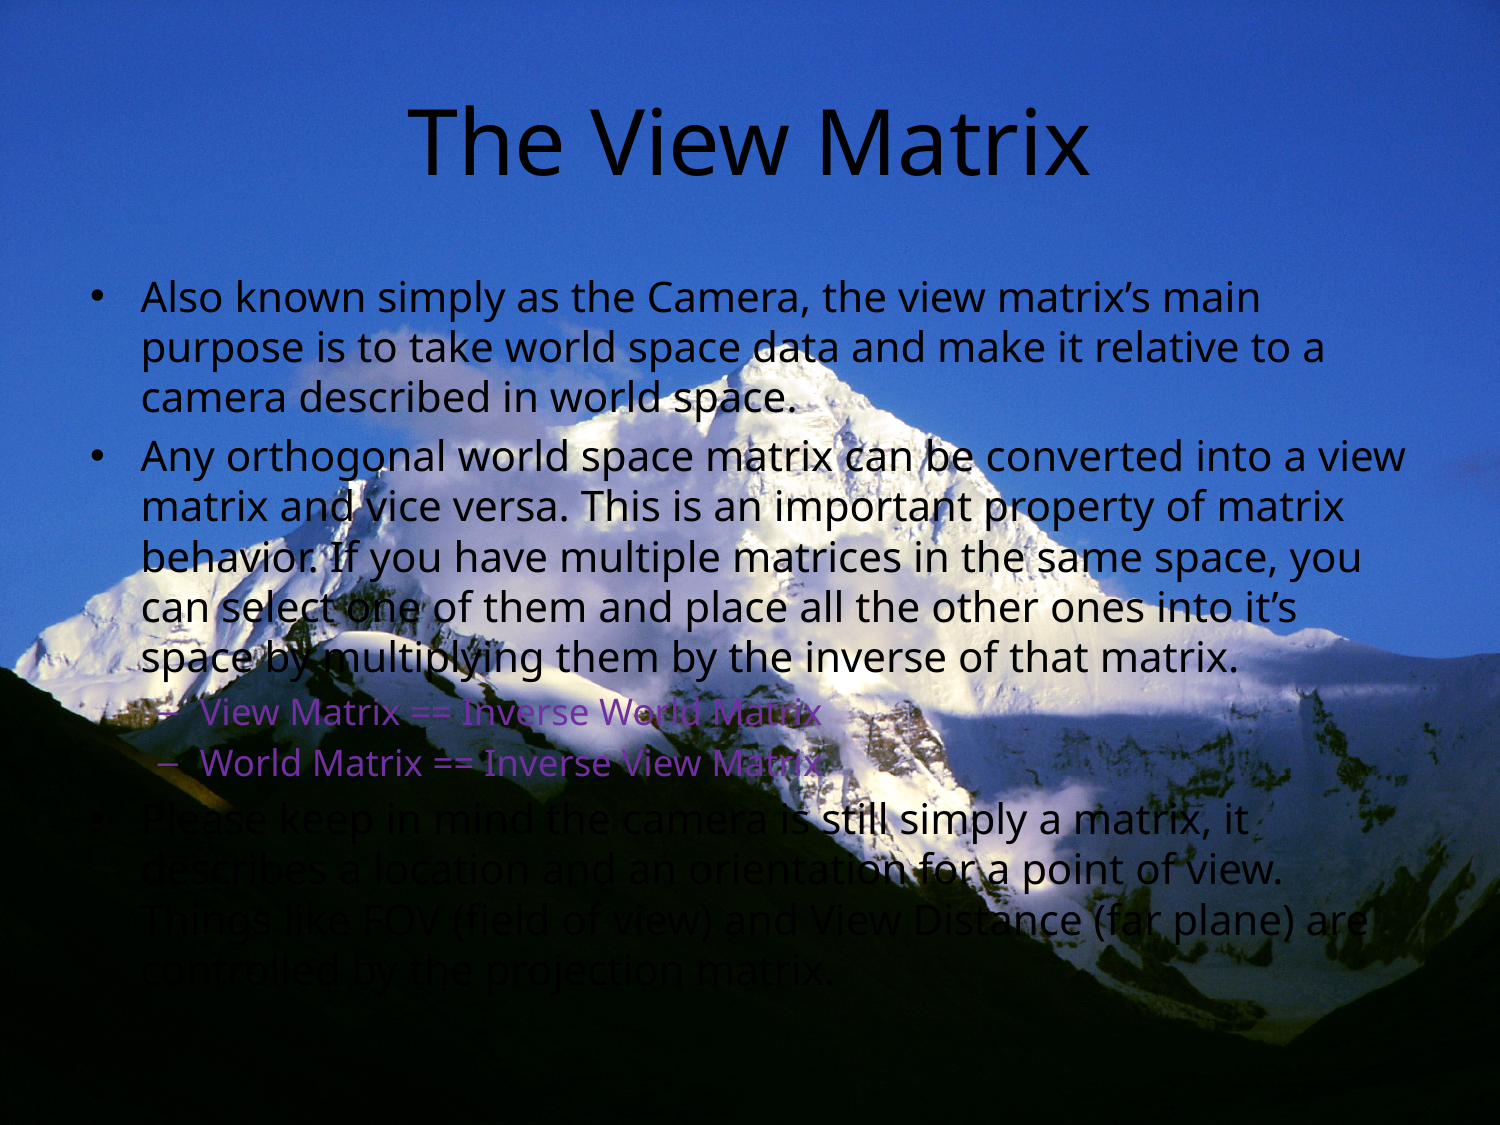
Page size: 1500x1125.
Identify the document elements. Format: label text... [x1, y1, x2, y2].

list Also known simply as the Camera, the view matrix’s main purpose is to take world space data and make it relative to a camera described in world space. Any orthogonal world space matrix can be converted into a view matrix and vice versa. This is an important property of matrix behavior. If you have multiple matrices in the same space, you can select one of them and place all the other ones into it’s space by multiplying them by the inverse of that matrix. View Matrix == Inverse World Matrix World Matrix == Inverse View Matrix Please keep in mind the camera is still simply a matrix, it describes a location and an orientation for a point of view. Things like FOV (field of view) and View Distance (far plane) are controlled by the projection matrix. [75, 262, 1425, 1063]
title The View Matrix [75, 45, 1425, 233]
picture [0, 0, 1500, 1125]
